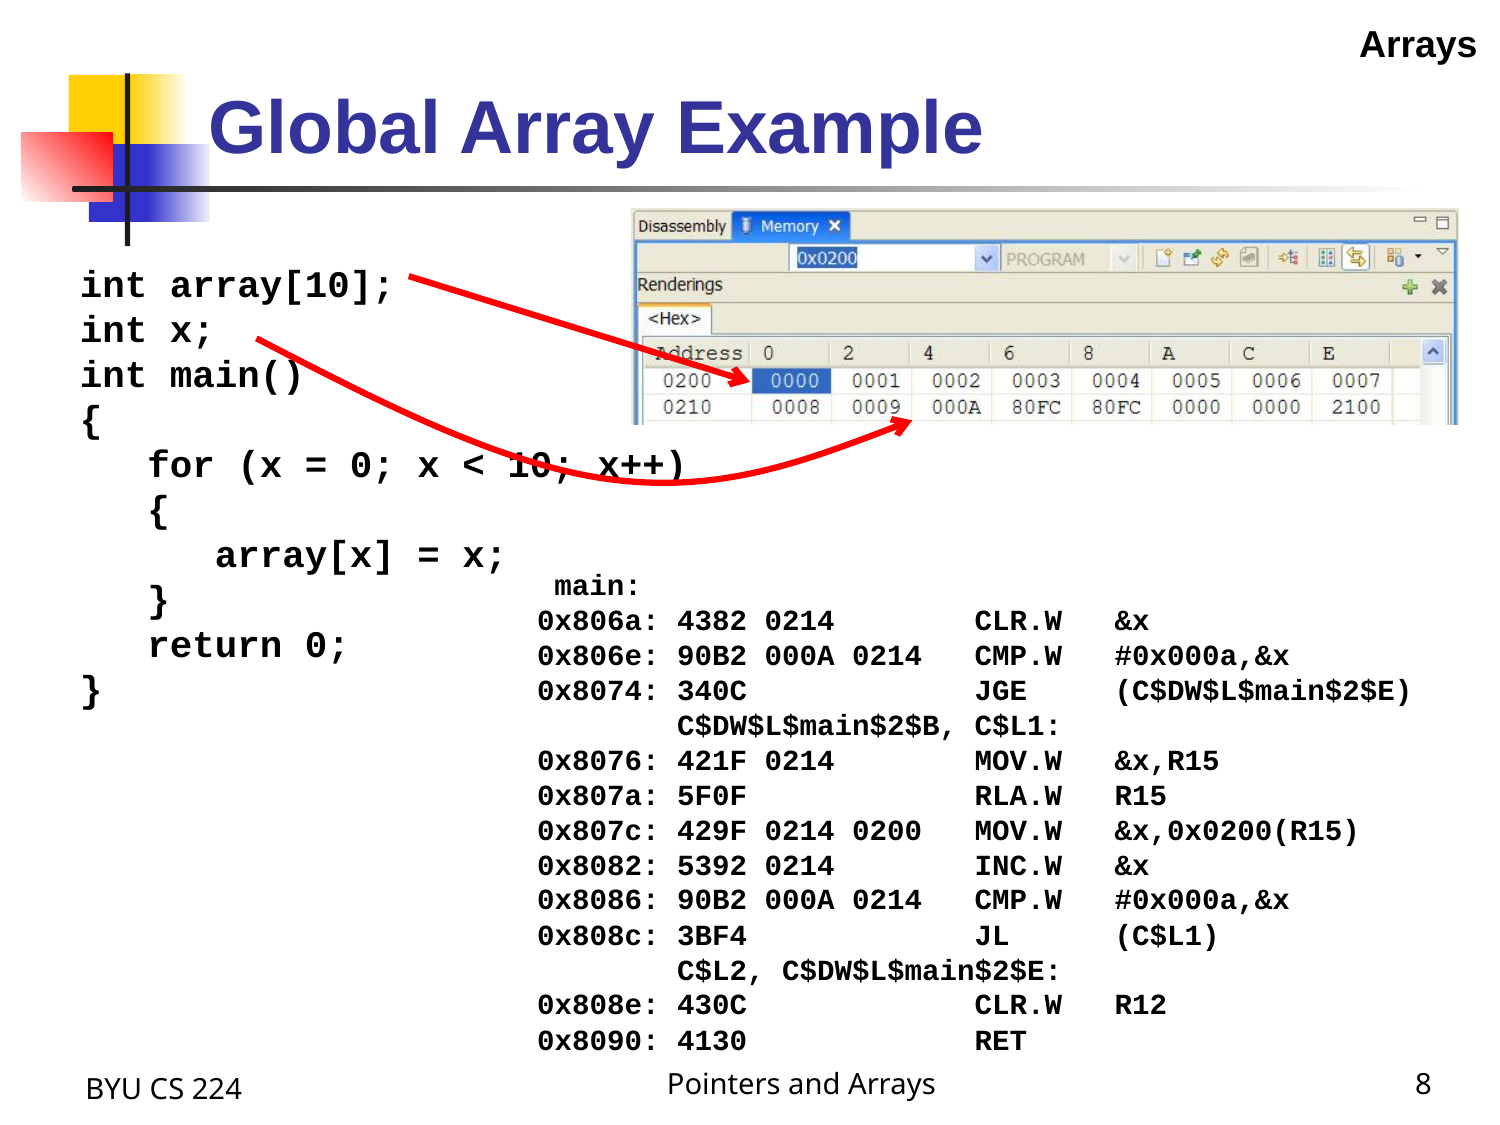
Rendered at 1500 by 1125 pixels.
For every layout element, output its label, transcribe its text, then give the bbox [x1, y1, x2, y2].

text_box [256, 338, 880, 483]
footer Pointers and Arrays [416, 1037, 1134, 1113]
slide_number BYU CS 224 [70, 1037, 383, 1113]
text_box Arrays [888, 12, 1493, 73]
title Global Array Example [193, 34, 1472, 177]
slide_number 8 [1134, 1037, 1447, 1113]
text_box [408, 275, 751, 383]
picture [630, 208, 1459, 425]
text_box main: 0x806a: 4382 0214 CLR.W &x 0x806e: 90B2 000A 0214 CMP.W #0x000a,&x 0x8074: 340C JGE (C$DW$L$main$2$E) C$DW$L$main$2$B, C$L1: 0x8076: 421F 0214 MOV.W &x,R15 0x807a: 5F0F RLA.W R15 0x807c: 429F 0214 0200 MOV.W &x,0x0200(R15) 0x8082: 5392 0214 INC.W &x 0x8086: 90B2 000A 0214 CMP.W #0x000a,&x 0x808c: 3BF4 JL (C$L1) C$L2, C$DW$L$main$2$E: 0x808e: 430C CLR.W R12 0x8090: 4130 RET [522, 558, 1427, 1063]
text_box int array[10]; int x; int main() { for (x = 0; x < 10; x++) { array[x] = x; } return 0; } [65, 253, 703, 718]
